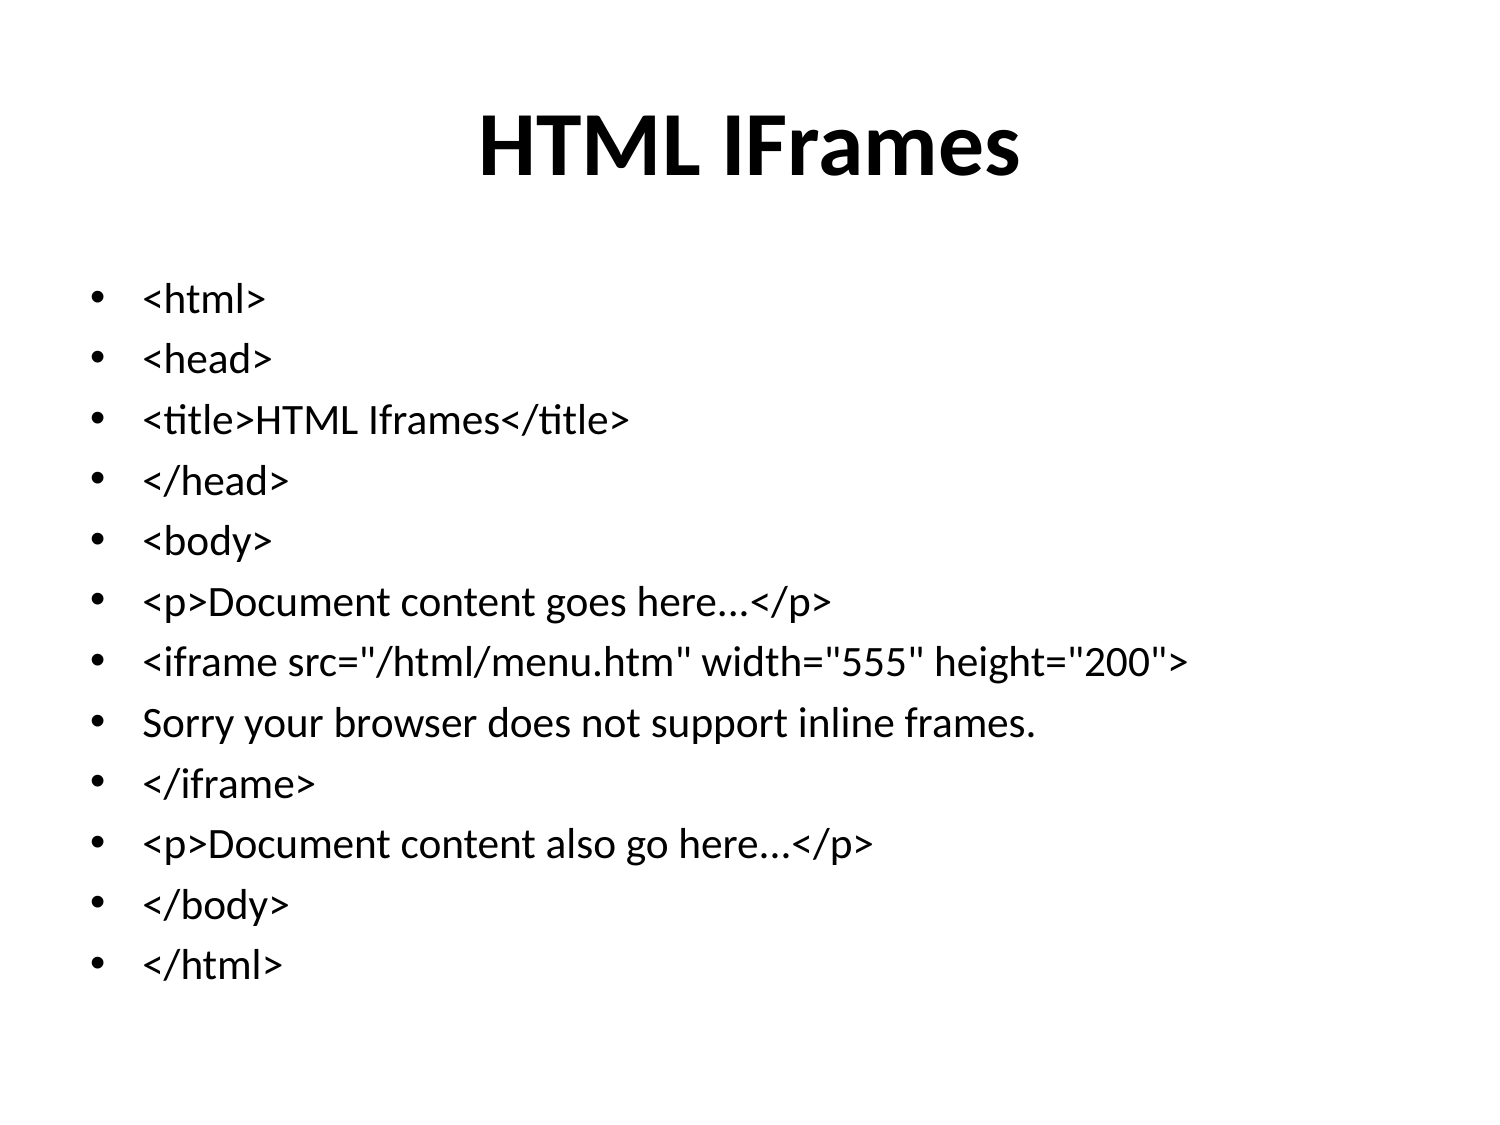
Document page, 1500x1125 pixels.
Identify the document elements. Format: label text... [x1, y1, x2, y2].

title HTML IFrames [75, 45, 1425, 233]
list <html> <head> <title>HTML Iframes</title> </head> <body> <p>Document content goes here...</p> <iframe src="/html/menu.htm" width="555" height="200"> Sorry your browser does not support inline frames. </iframe> <p>Document content also go here...</p> </body> </html> [75, 262, 1425, 1005]
